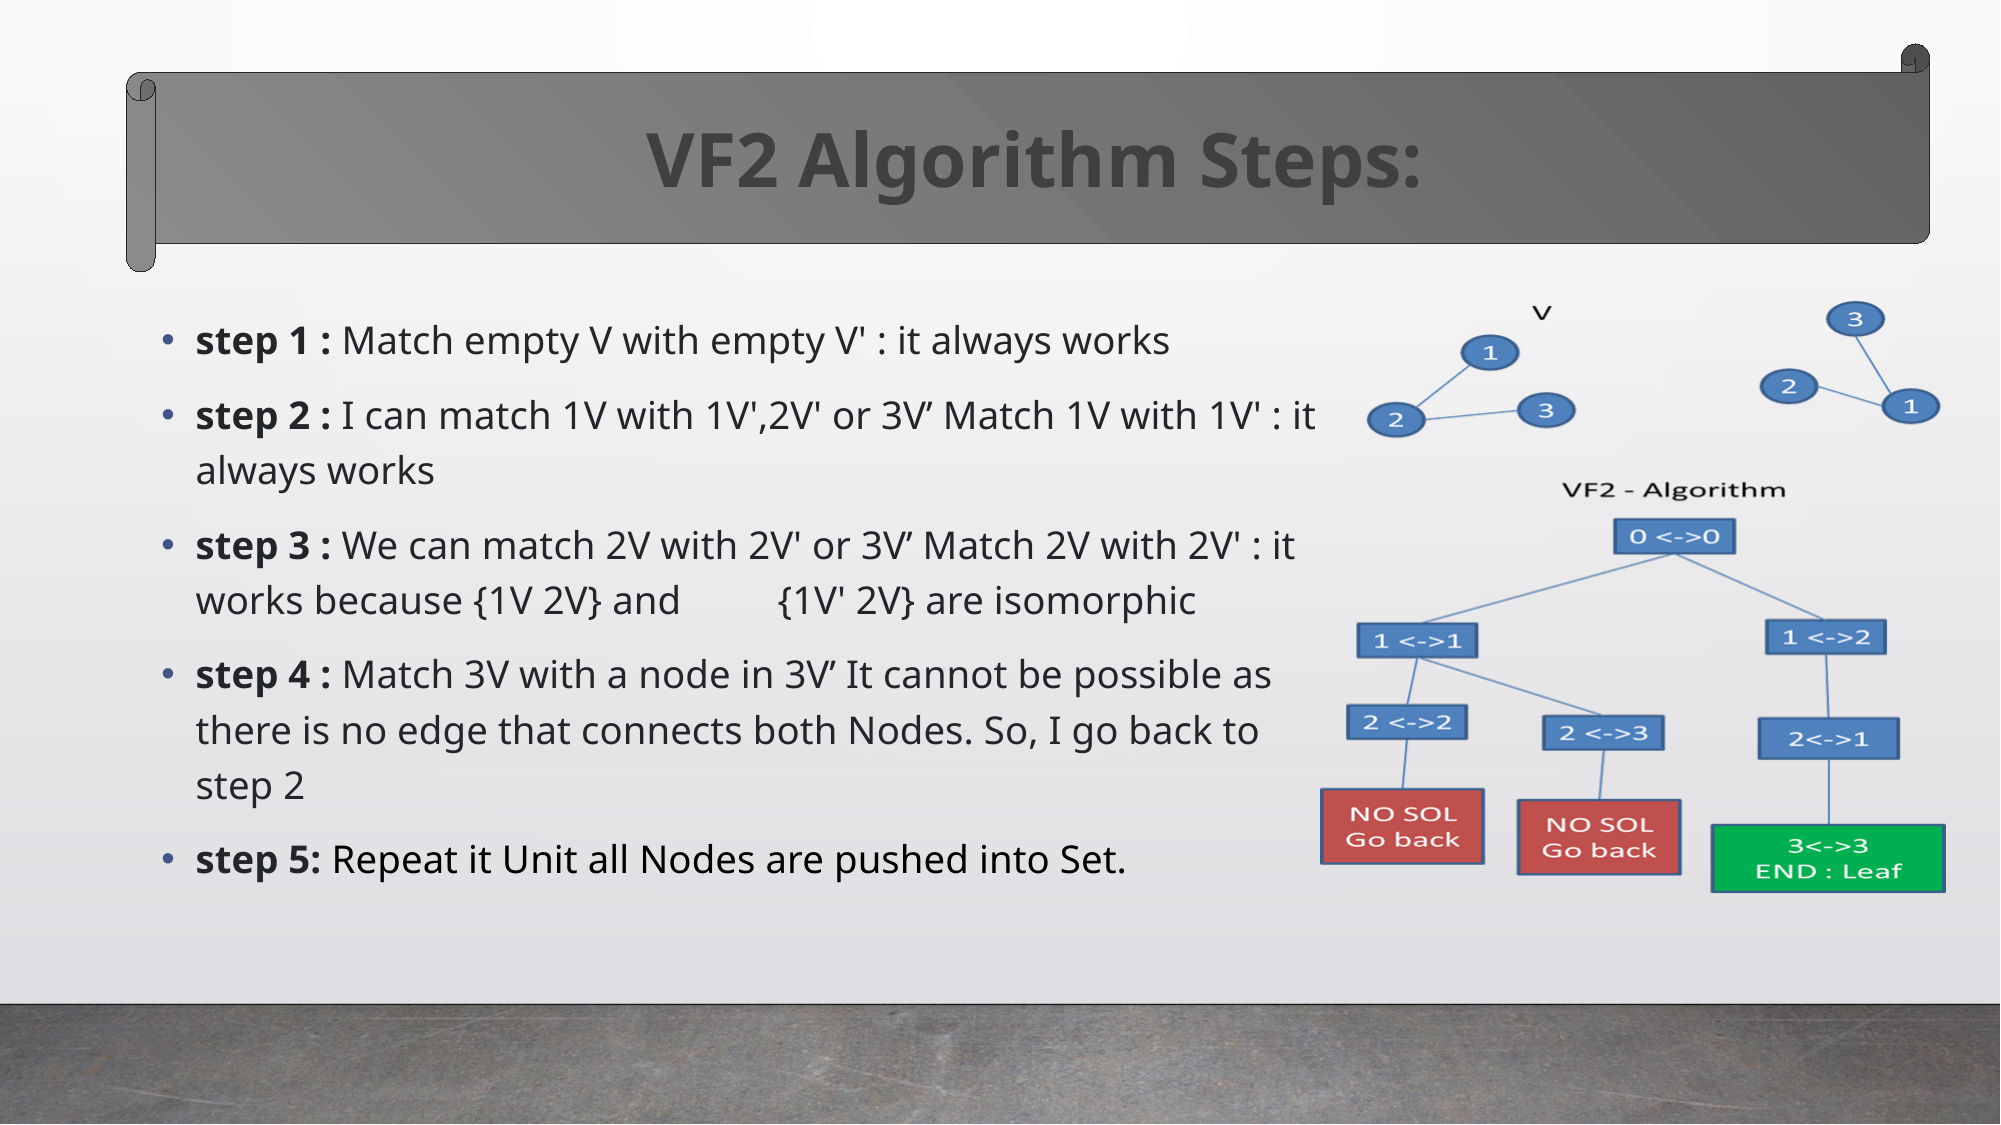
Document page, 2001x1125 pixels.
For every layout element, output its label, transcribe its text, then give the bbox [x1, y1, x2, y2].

text_box VF2 Algorithm Steps: [126, 43, 1930, 272]
list step 1 : Match empty V with empty V' : it always works step 2 : I can match 1V with 1V',2V' or 3V’ Match 1V with 1V' : it always works step 3 : We can match 2V with 2V' or 3V’ Match 2V with 2V' : it works because {1V 2V} and {1V' 2V} are isomorphic step 4 : Match 3V with a node in 3V’ It cannot be possible as there is no edge that connects both Nodes. So, I go back to step 2 step 5: Repeat it Unit all Nodes are pushed into Set. [146, 299, 1319, 897]
picture [1319, 293, 1946, 897]
picture [0, 1004, 2000, 1124]
